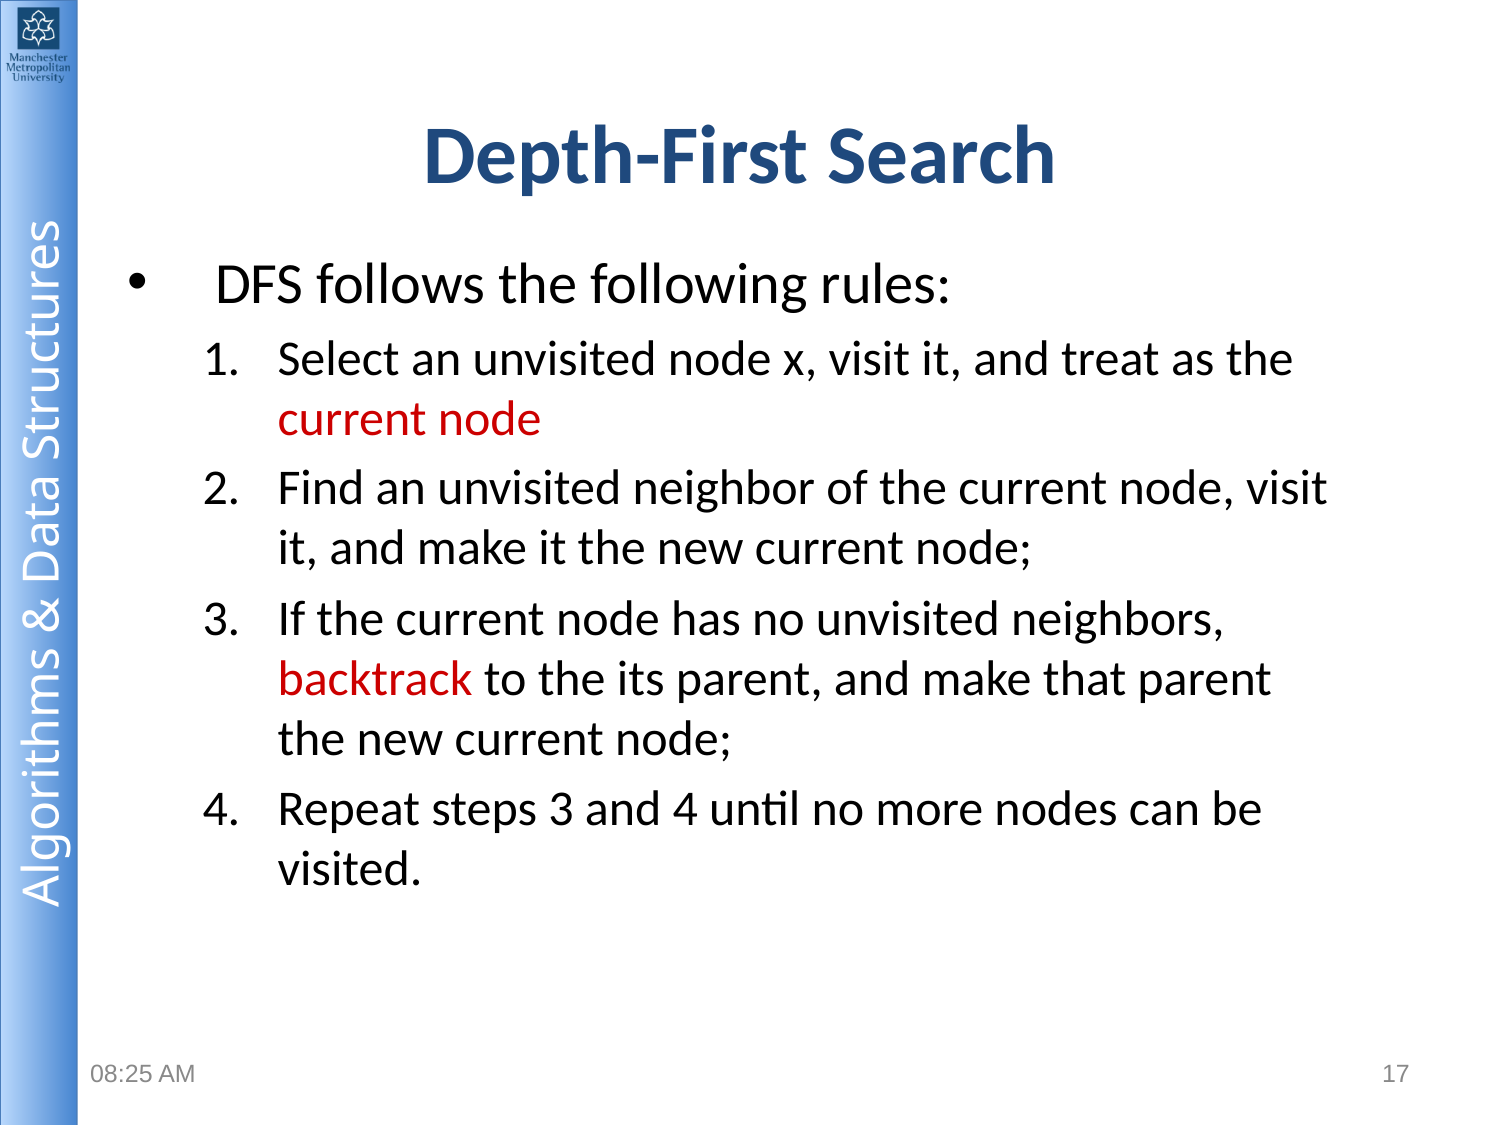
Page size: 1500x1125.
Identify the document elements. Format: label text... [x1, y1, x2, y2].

title Depth-First Search [112, 99, 1388, 200]
list DFS follows the following rules: Select an unvisited node x, visit it, and treat as the current node Find an unvisited neighbor of the current node, visit it, and make it the new current node; If the current node has no unvisited neighbors, backtrack to the its parent, and make that parent the new current node; Repeat steps 3 and 4 until no more nodes can be visited. [112, 237, 1365, 1000]
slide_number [75, 1042, 425, 1103]
slide_number 17 [1074, 1042, 1425, 1103]
picture [5, 7, 70, 83]
